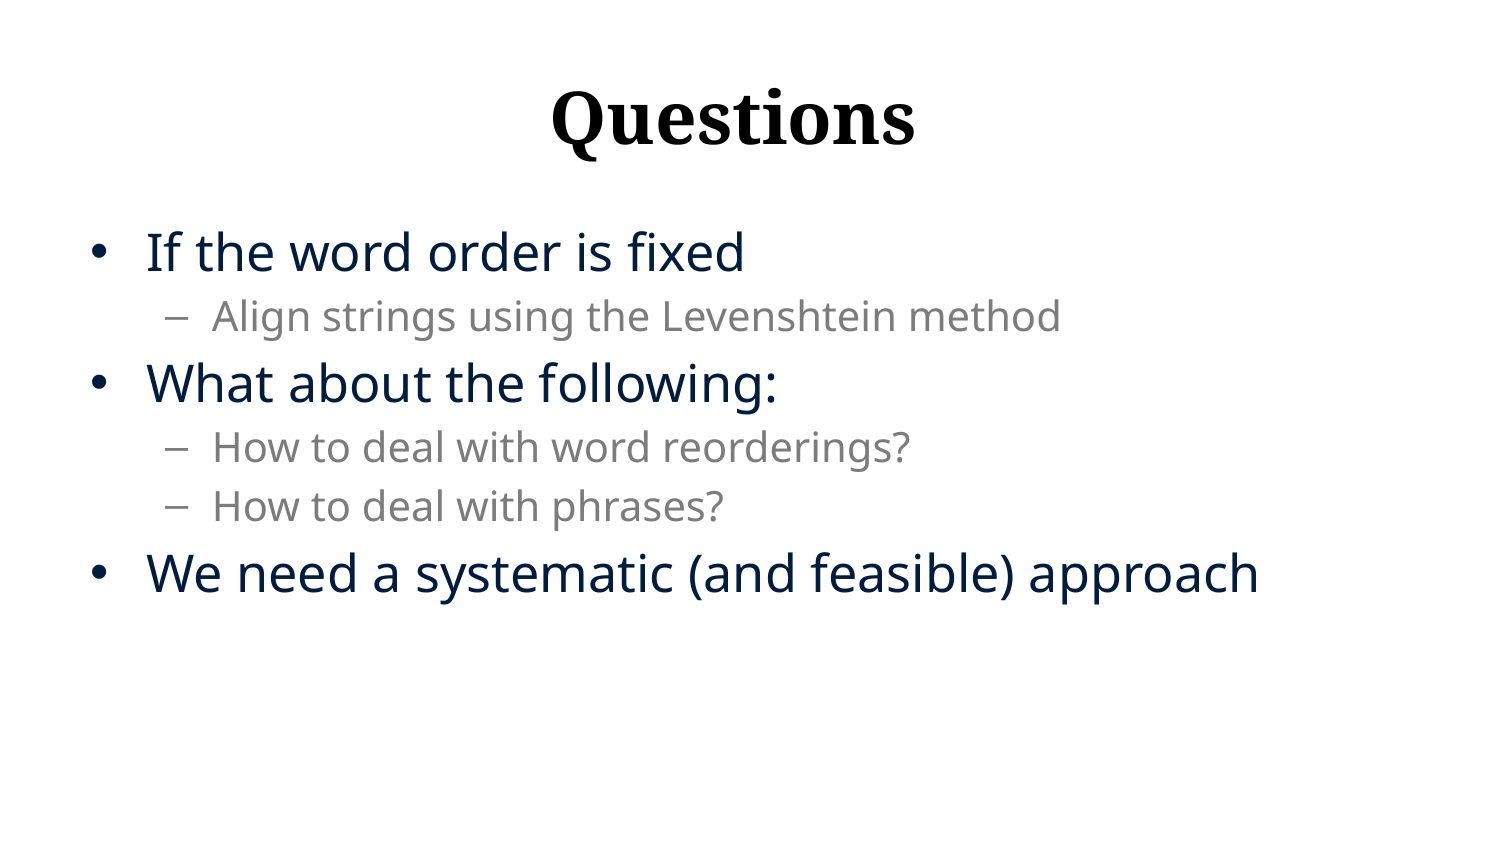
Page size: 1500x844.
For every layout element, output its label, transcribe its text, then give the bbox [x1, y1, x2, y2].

title Questions [41, 64, 1425, 180]
list If the word order is fixed Align strings using the Levenshtein method What about the following: How to deal with word reorderings? How to deal with phrases? We need a systematic (and feasible) approach [75, 211, 1425, 731]
